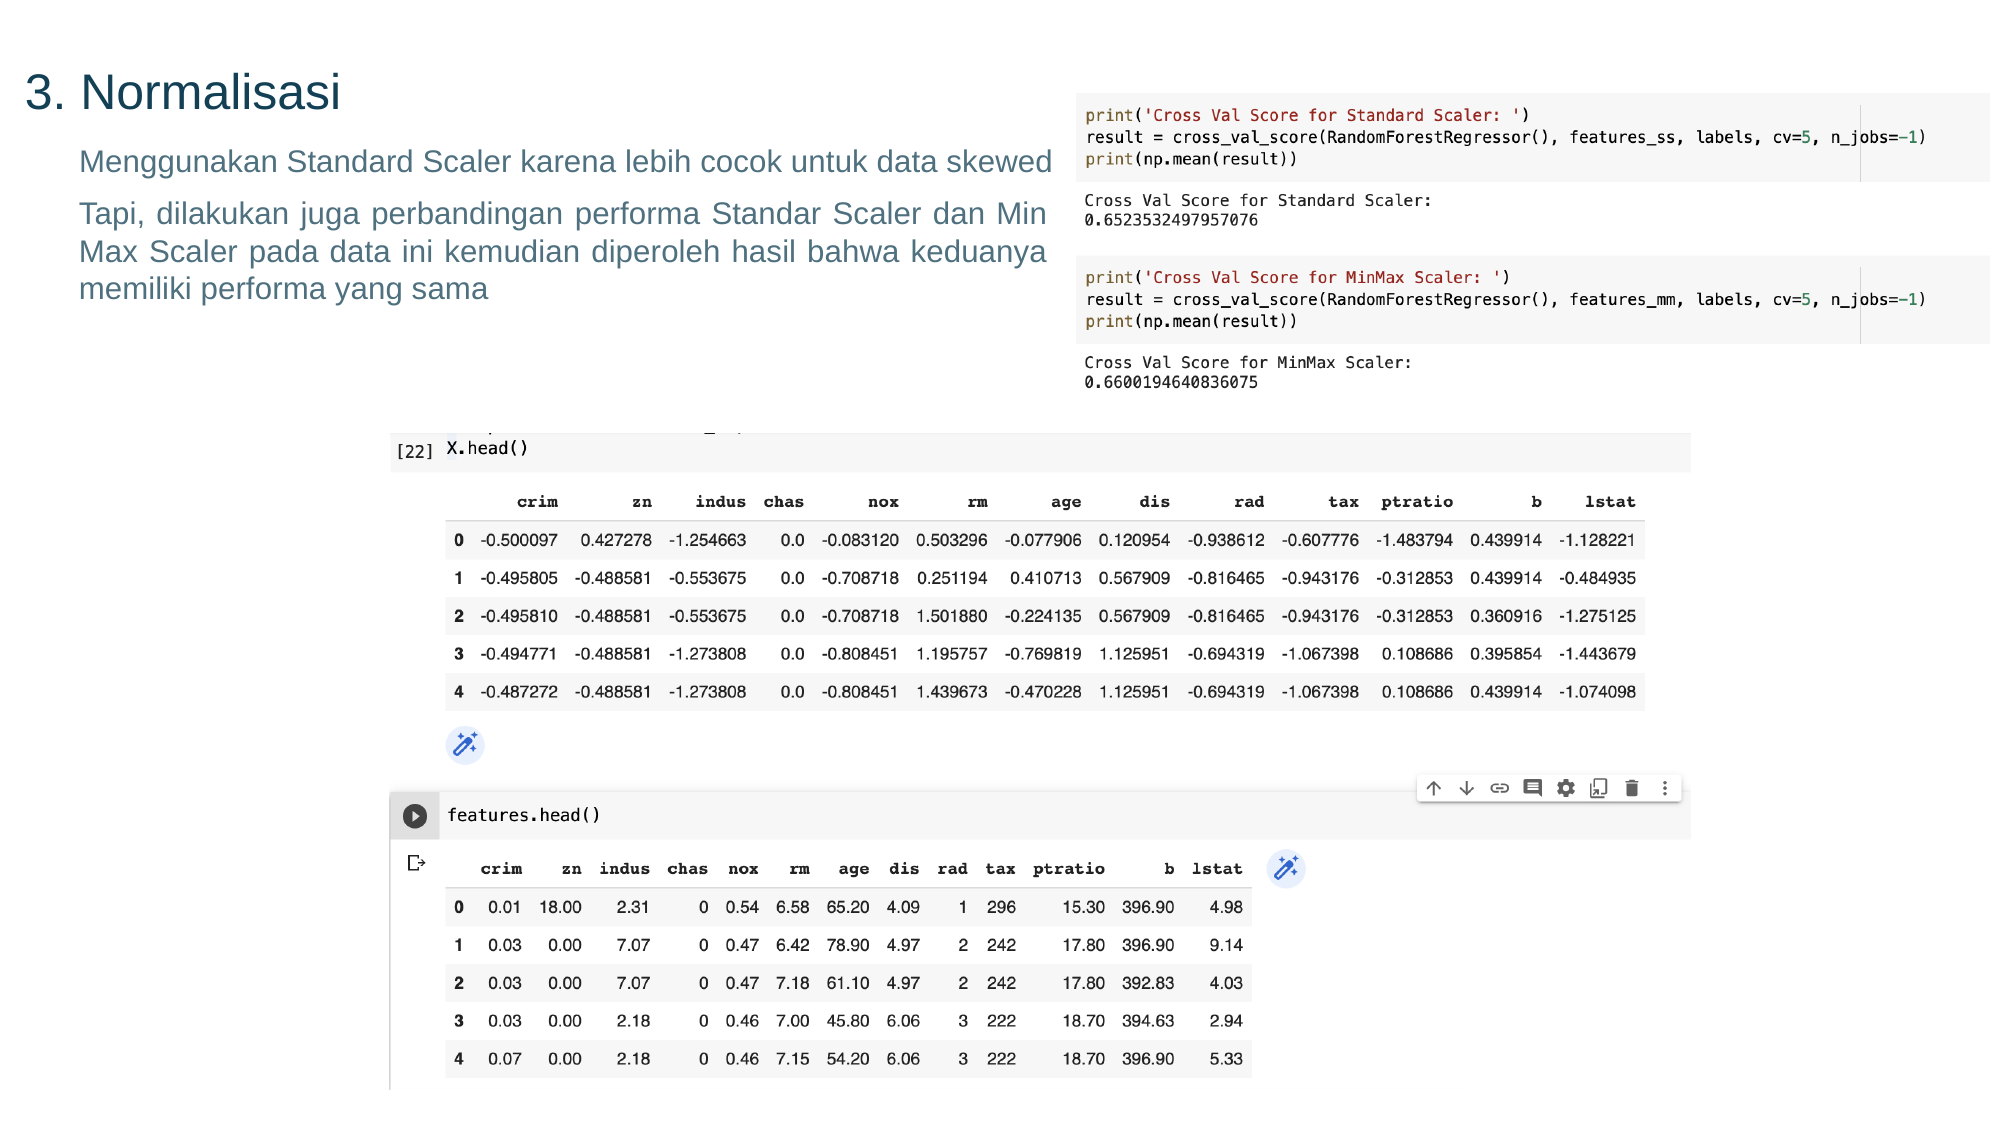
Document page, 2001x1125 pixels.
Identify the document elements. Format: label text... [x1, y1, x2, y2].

picture [1076, 93, 1990, 400]
text_box Menggunakan Standard Scaler karena lebih cocok untuk data skewed [71, 133, 1076, 187]
picture [389, 433, 1691, 1091]
text_box 3. Normalisasi [24, 57, 489, 120]
text_box Tapi, dilakukan juga perbandingan performa Standar Scaler dan Min Max Scaler pada data ini kemudian diperoleh hasil bahwa keduanya memiliki performa yang sama [71, 186, 1057, 314]
